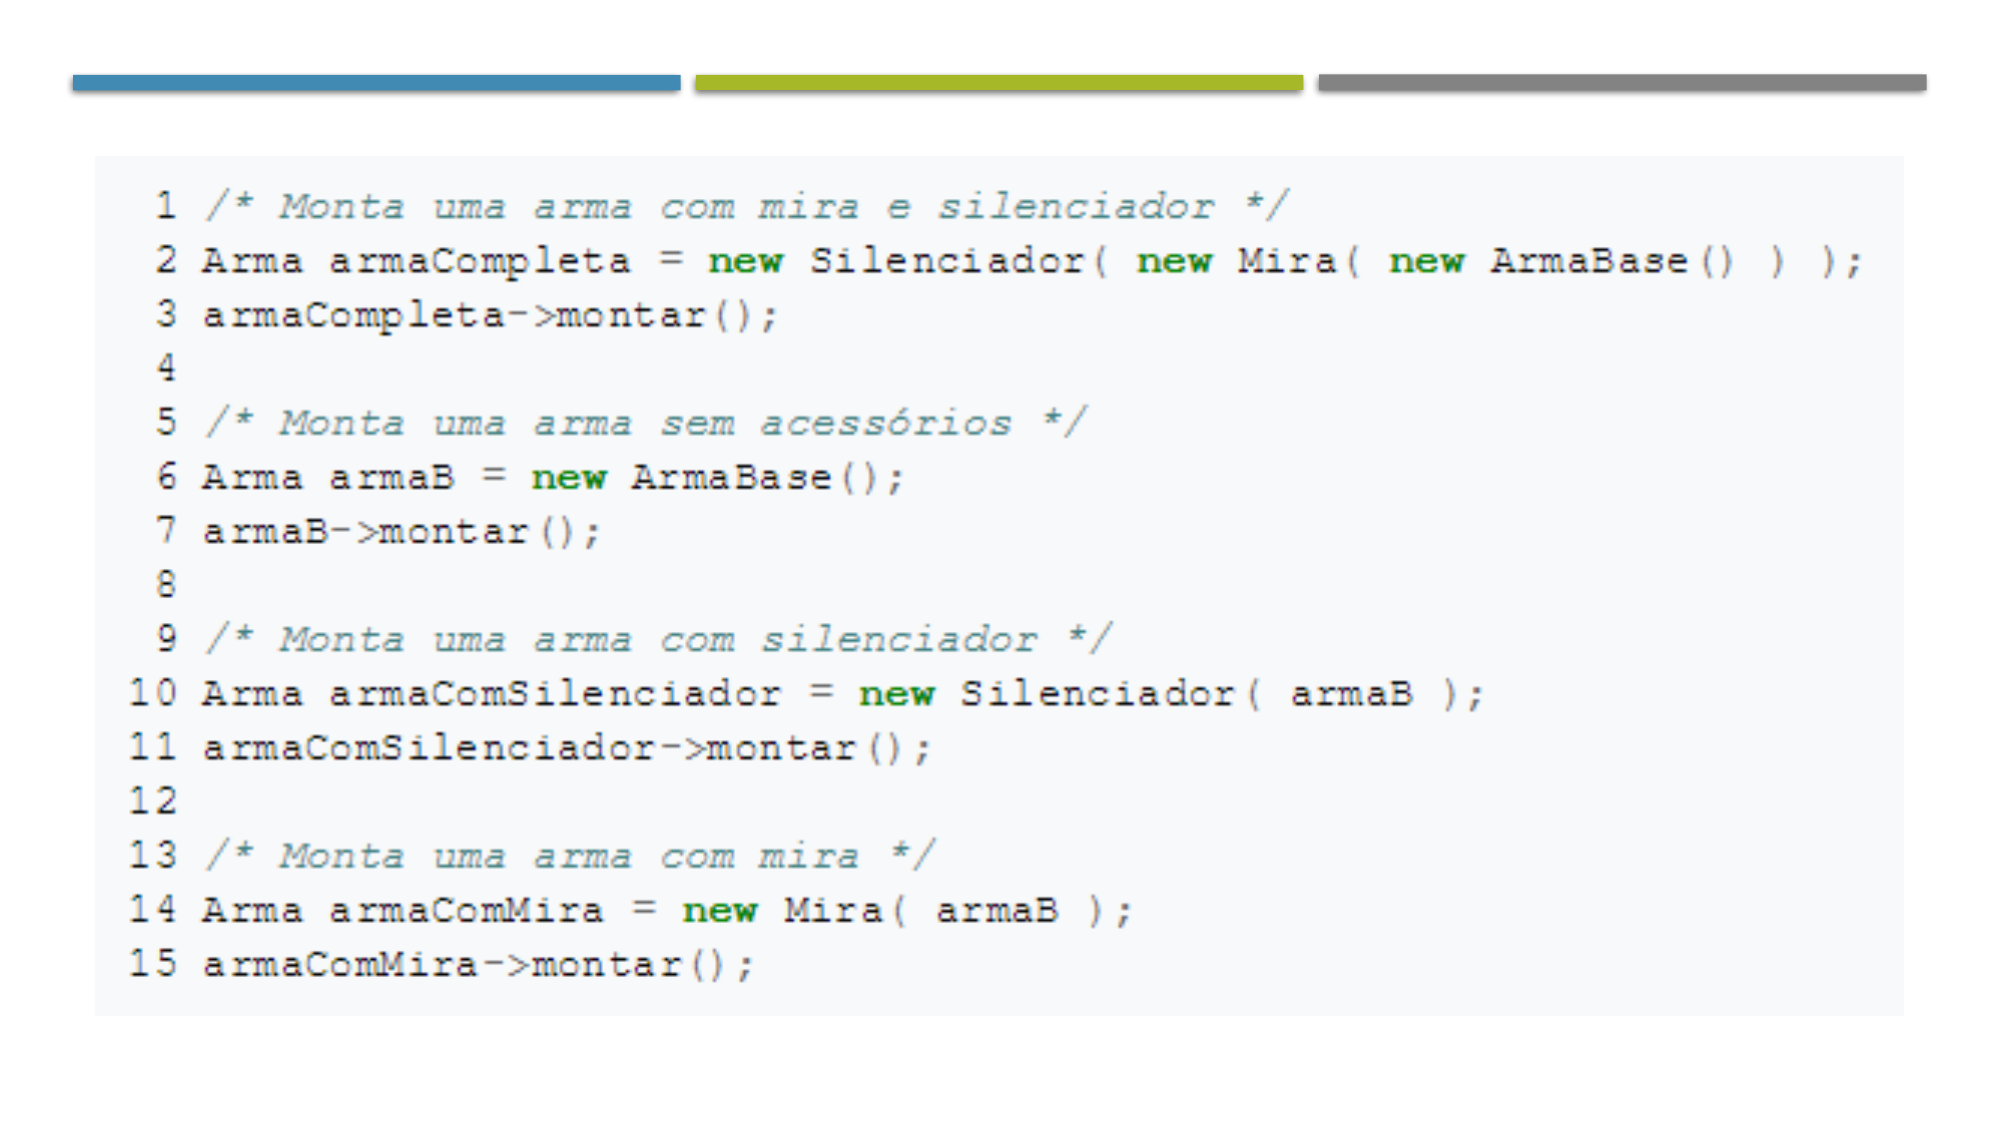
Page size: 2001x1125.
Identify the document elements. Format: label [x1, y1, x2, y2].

picture [95, 156, 1905, 1017]
